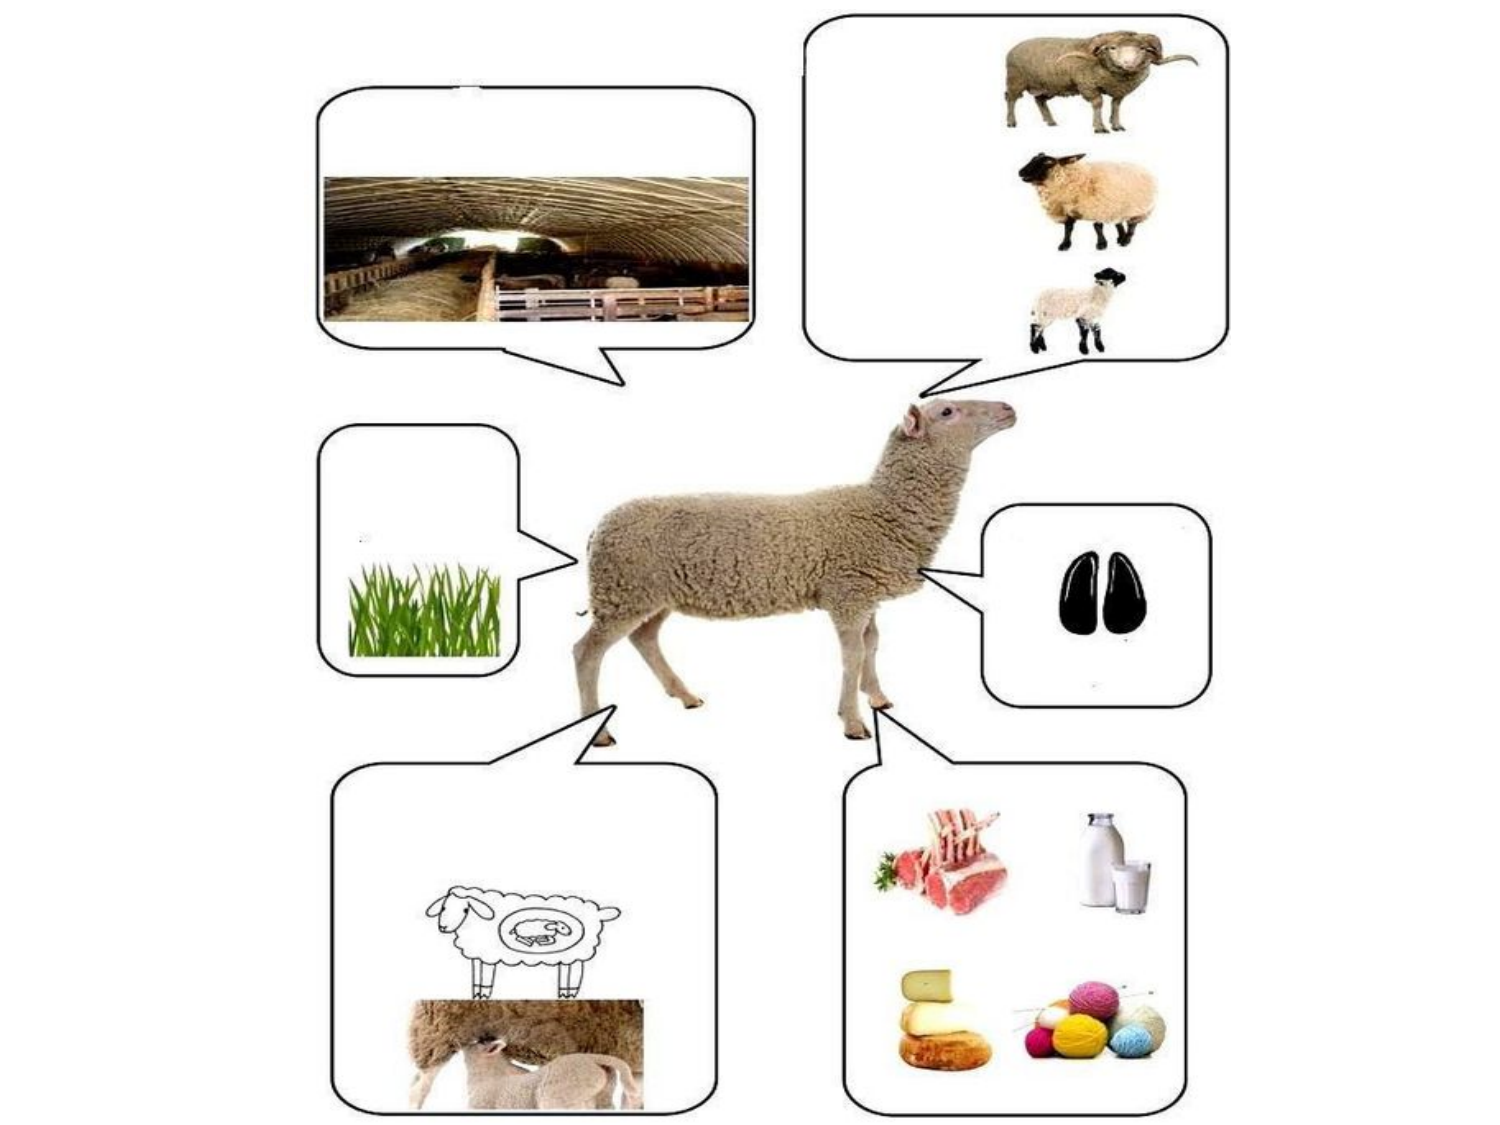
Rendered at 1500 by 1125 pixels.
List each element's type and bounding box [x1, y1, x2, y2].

list [304, 9, 1231, 1125]
